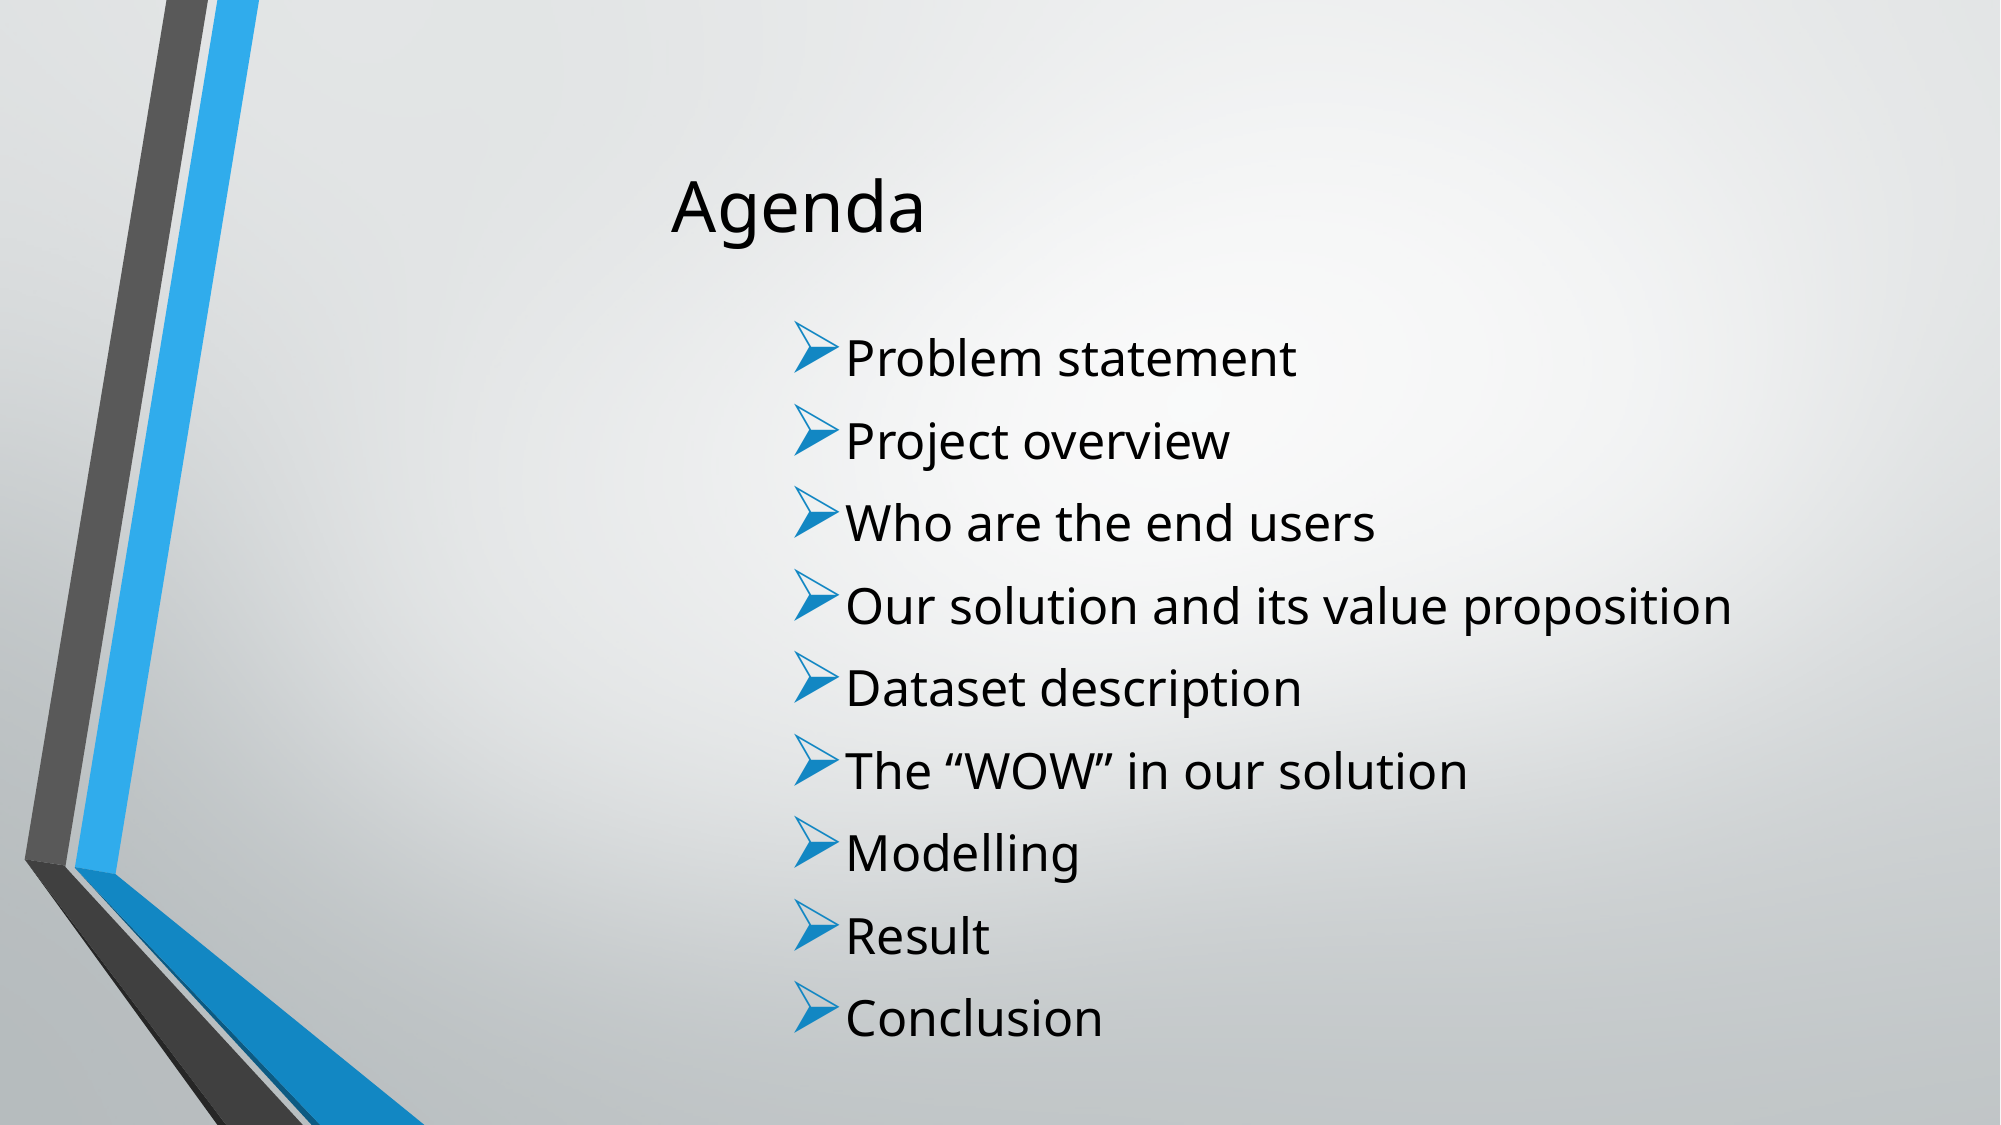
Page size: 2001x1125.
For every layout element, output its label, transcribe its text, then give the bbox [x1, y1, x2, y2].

list Problem statement Project overview Who are the end users Our solution and its value proposition Dataset description The “WOW” in our solution Modelling Result Conclusion [773, 319, 1799, 999]
title Agenda [474, 153, 943, 255]
